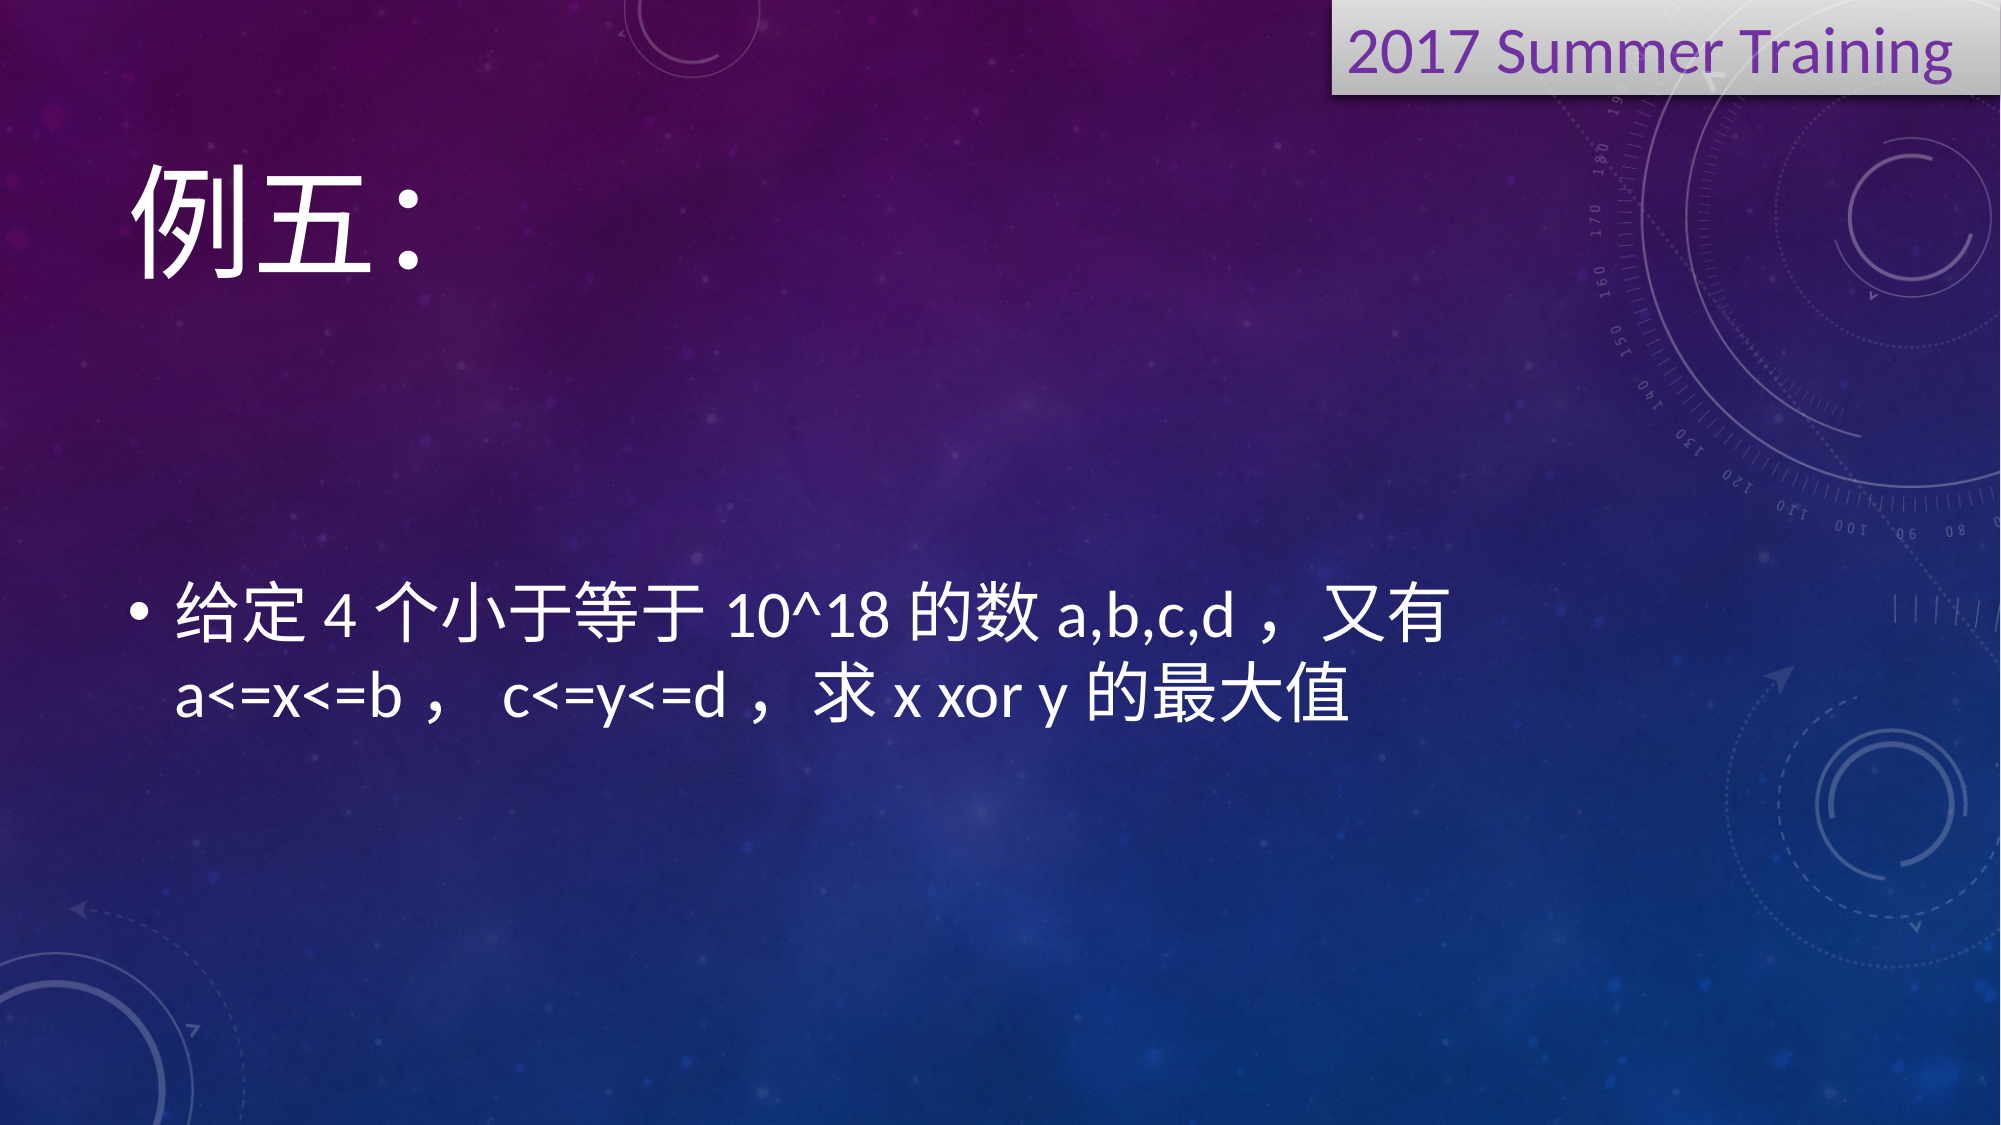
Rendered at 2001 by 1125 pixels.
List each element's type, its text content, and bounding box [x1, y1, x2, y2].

title 例五： [112, 99, 1775, 339]
picture [0, 0, 2001, 1125]
list 给定4个小于等于10^18的数a,b,c,d，又有a<=x<=b，c<=y<=d，求x xor y的最大值 [112, 351, 1775, 950]
